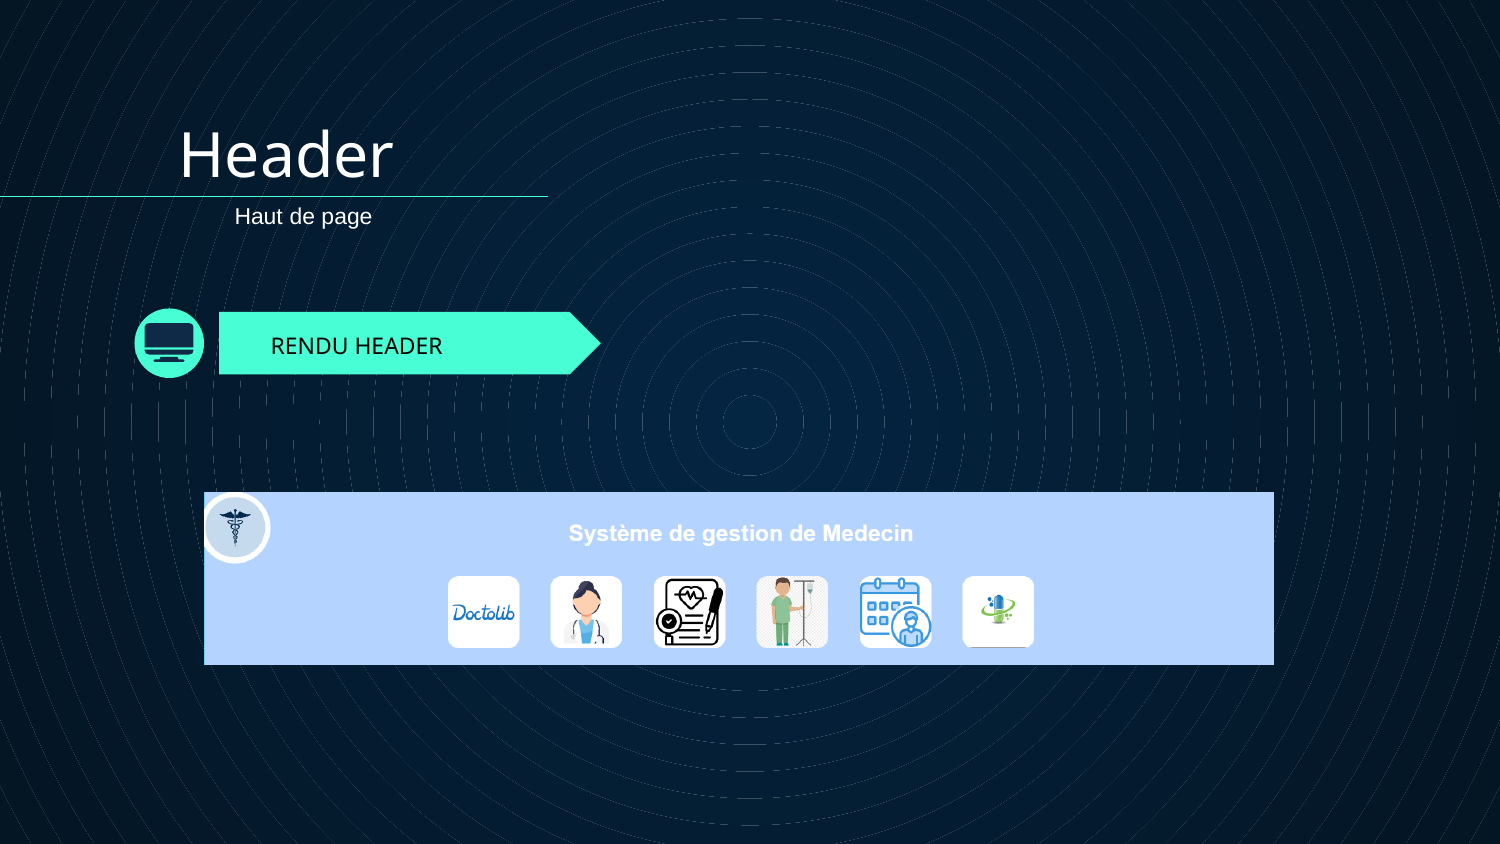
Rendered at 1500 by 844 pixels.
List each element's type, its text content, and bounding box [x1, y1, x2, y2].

title RENDU HEADER [255, 342, 597, 375]
text_box Haut de page [219, 204, 388, 237]
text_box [144, 322, 194, 363]
text_box [219, 311, 601, 375]
picture [203, 492, 1275, 665]
title Header [163, 105, 1449, 206]
text_box [143, 367, 195, 379]
text_box [134, 308, 205, 363]
